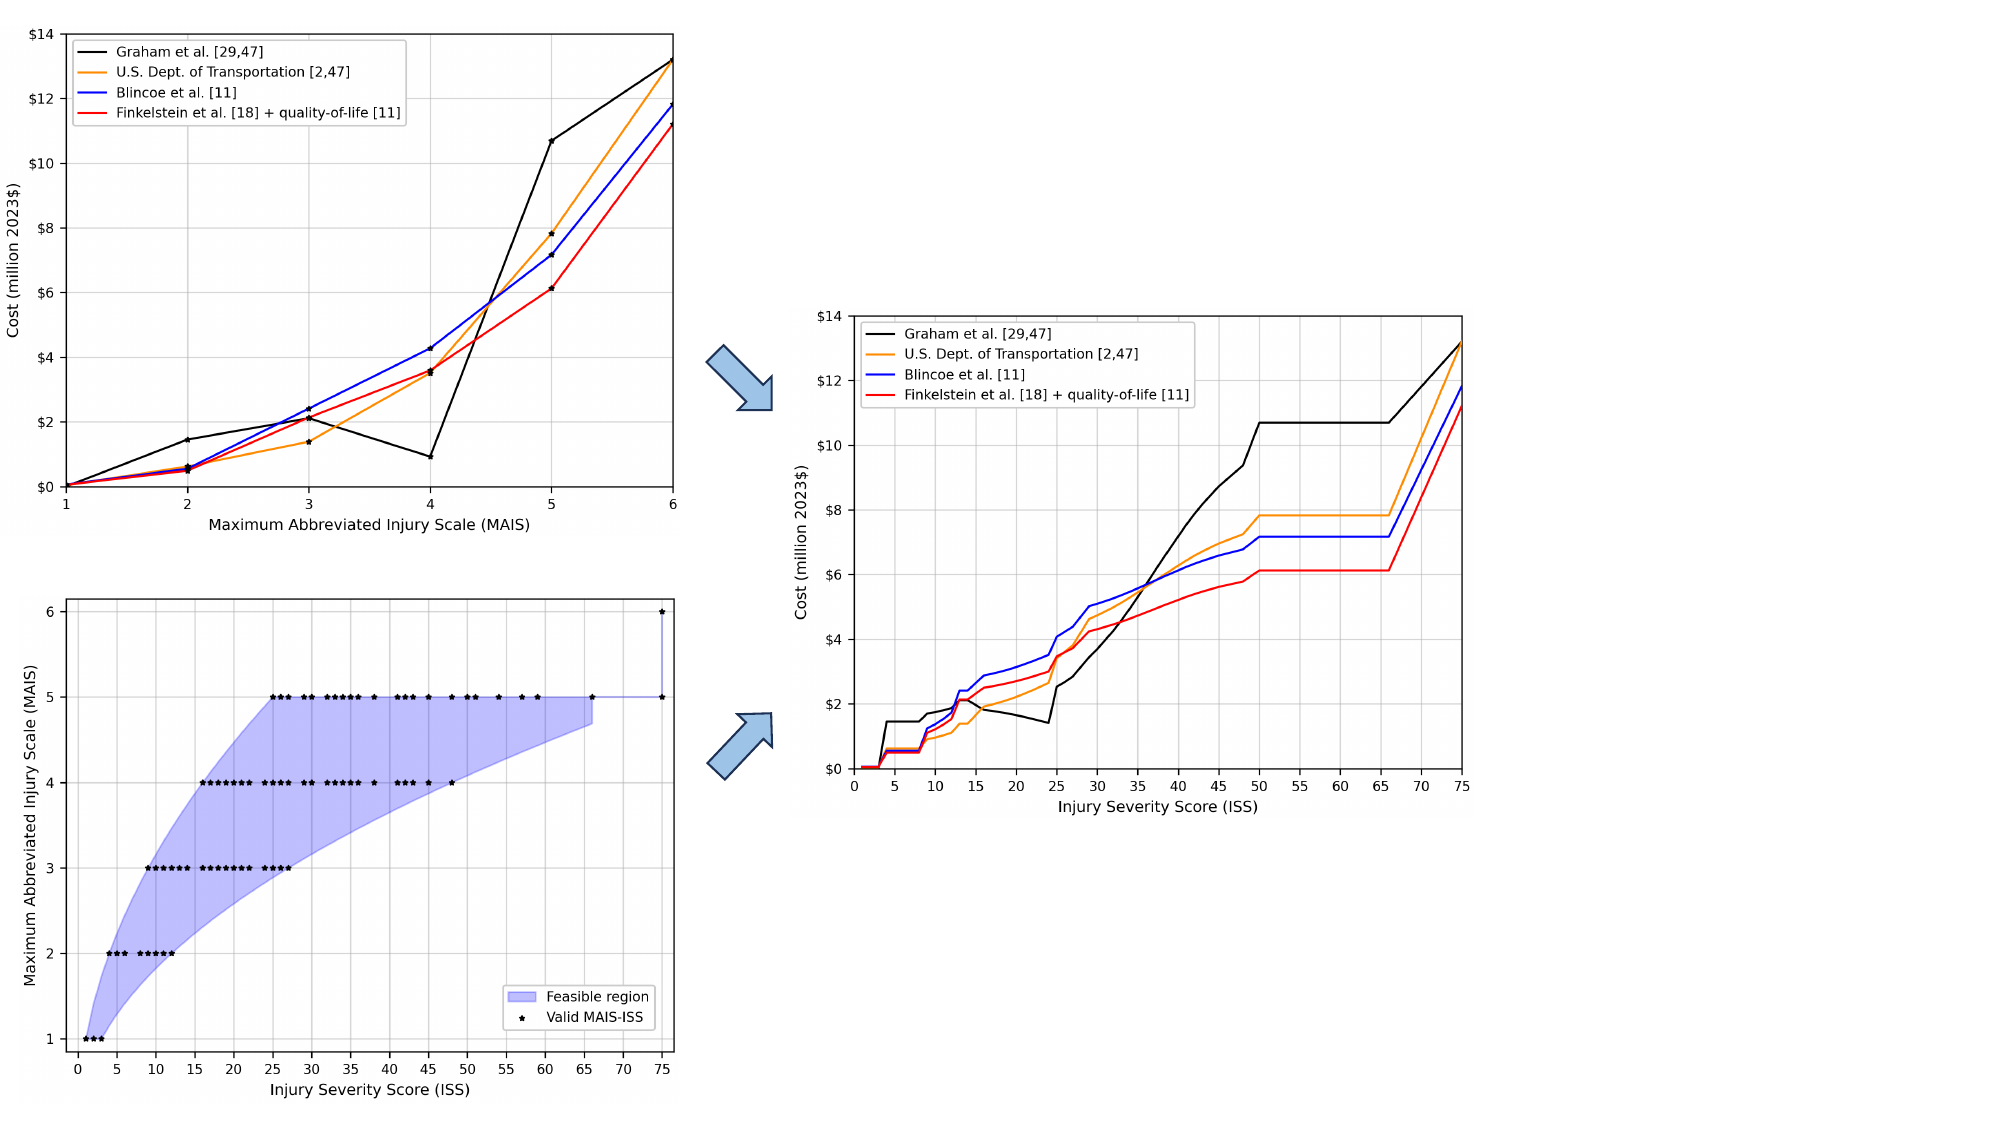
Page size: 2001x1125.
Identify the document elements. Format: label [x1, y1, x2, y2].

text_box [0, 25, 1474, 1104]
